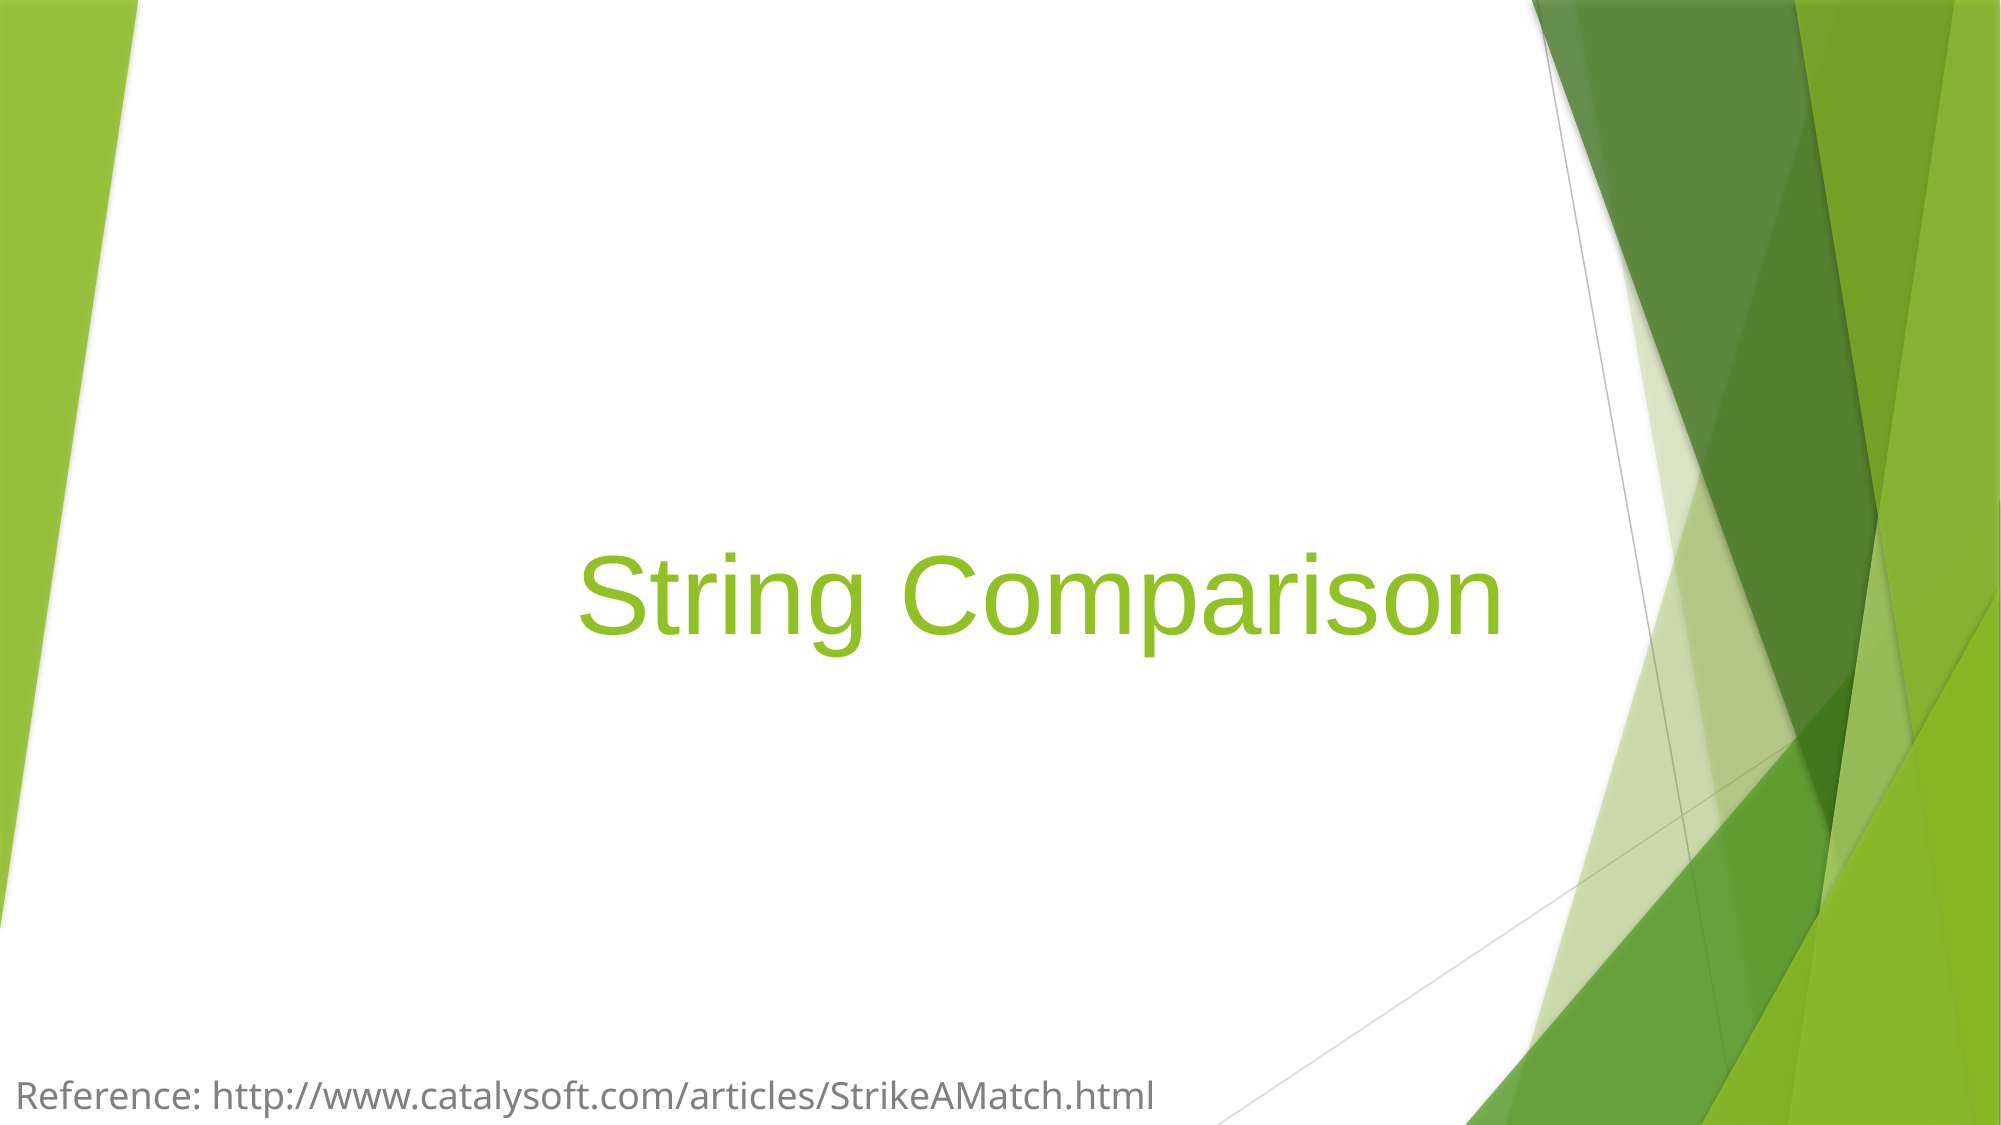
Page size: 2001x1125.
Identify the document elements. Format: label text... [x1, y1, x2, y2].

subtitle Reference: http://www.catalysoft.com/articles/StrikeAMatch.html [0, 1064, 1275, 1125]
title String Comparison [247, 394, 1522, 665]
